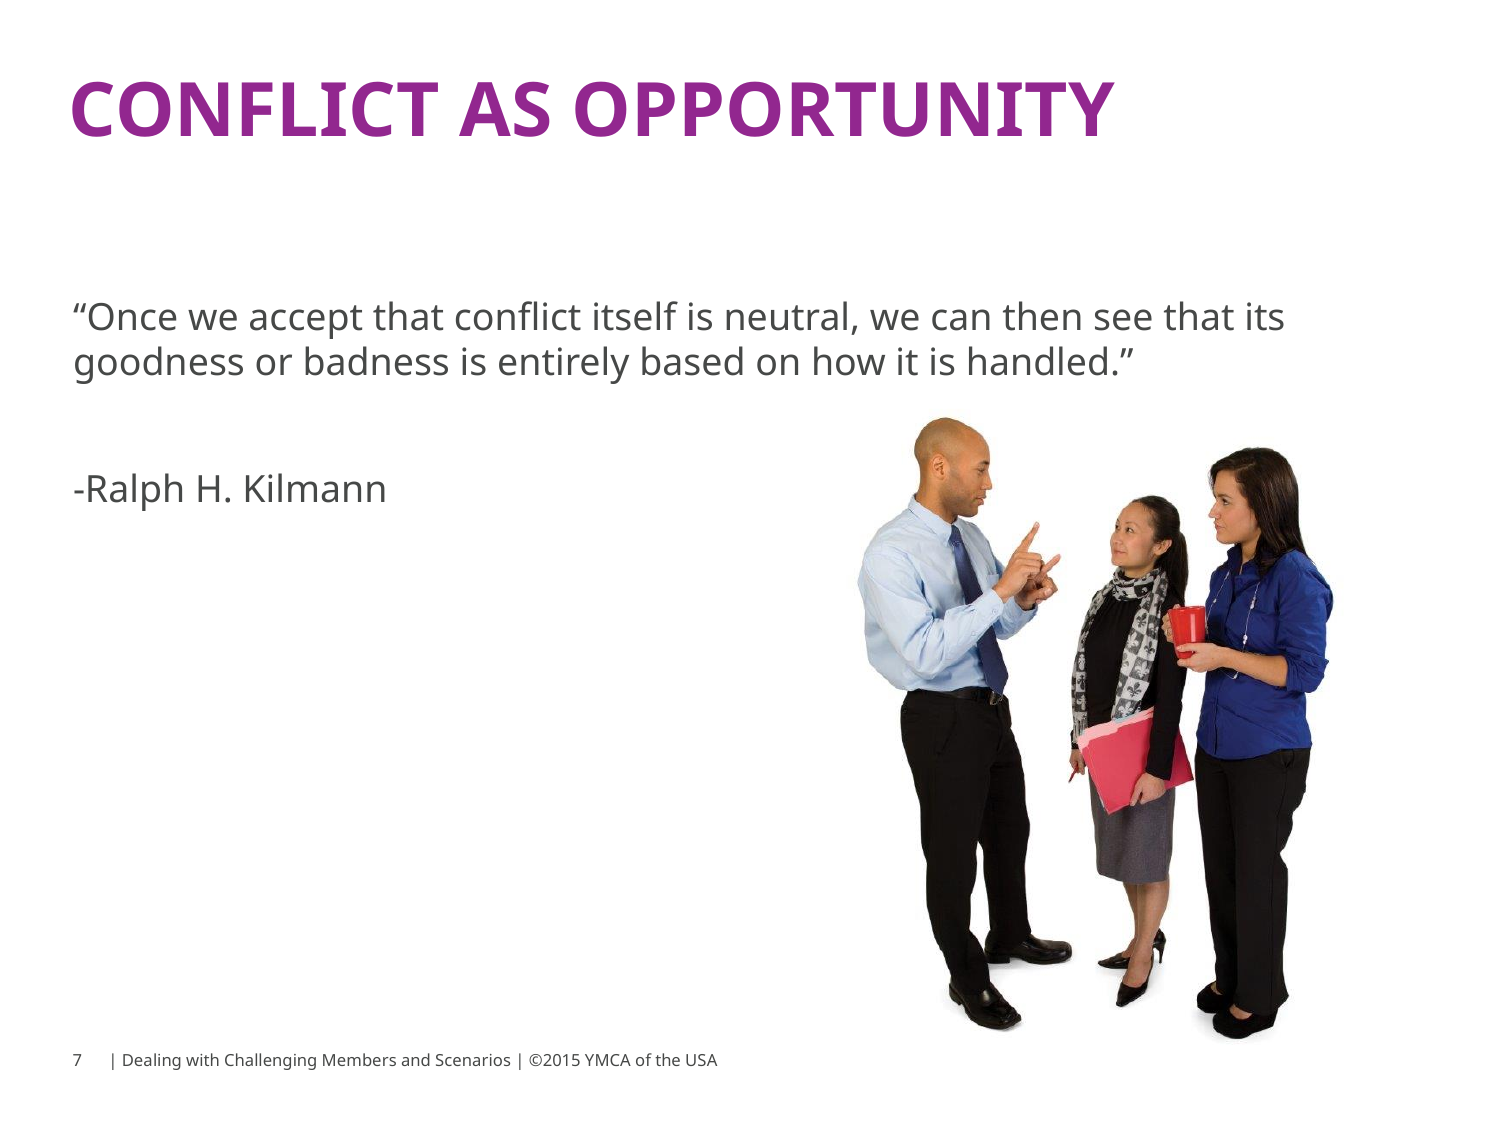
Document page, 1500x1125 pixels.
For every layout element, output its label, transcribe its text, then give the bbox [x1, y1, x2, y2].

list “Once we accept that conflict itself is neutral, we can then see that its goodness or badness is entirely based on how it is handled.” -Ralph H. Kilmann [57, 285, 1427, 1004]
title Conflict as opportunity [53, 53, 1428, 193]
slide_number 7 [57, 1042, 92, 1079]
picture [831, 395, 1362, 1058]
footer | Dealing with Challenging Members and Scenarios | ©2015 YMCA of the USA [92, 1042, 1429, 1091]
